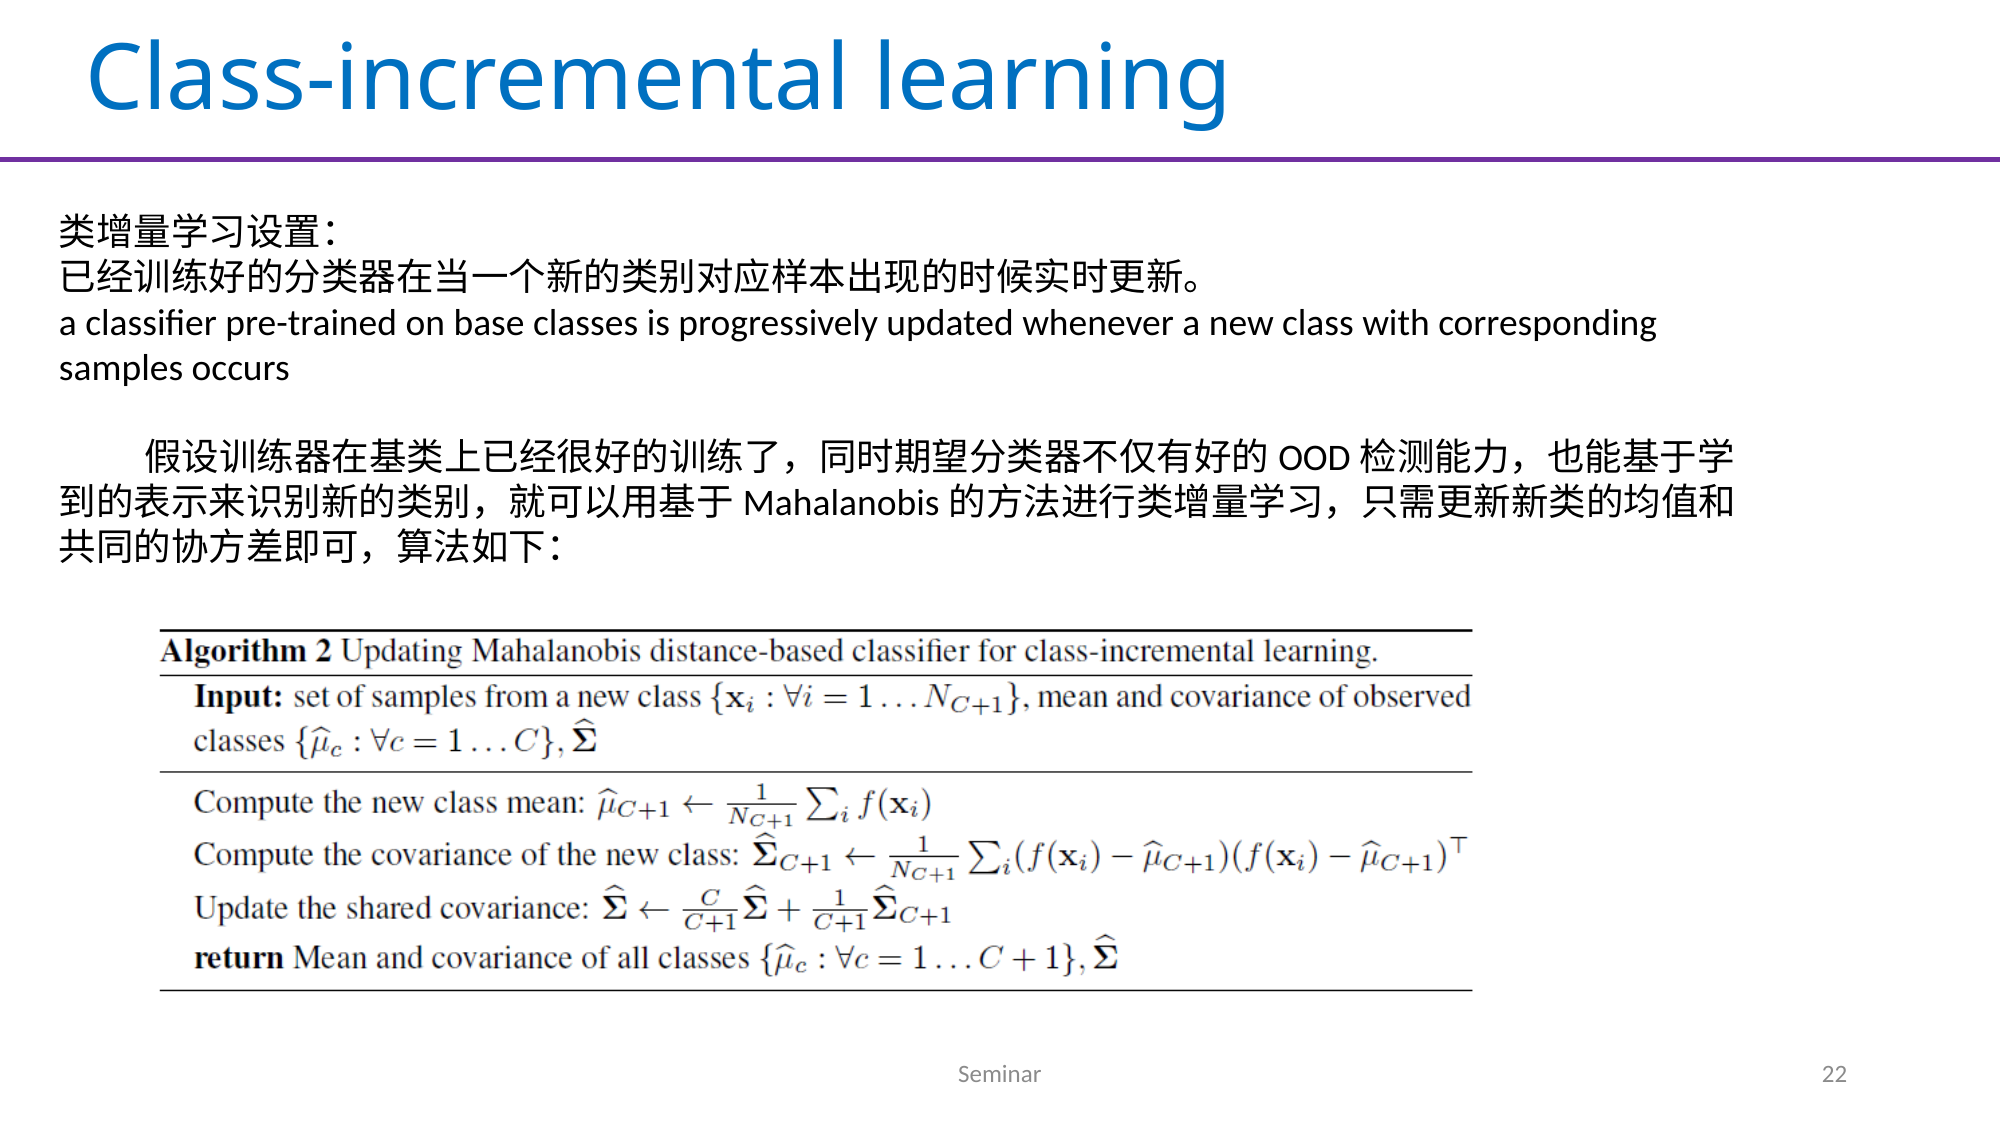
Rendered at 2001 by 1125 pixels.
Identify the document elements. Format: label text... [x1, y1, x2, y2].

footer Seminar [662, 1042, 1338, 1103]
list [152, 624, 1486, 998]
title Class-incremental learning [70, 16, 1771, 143]
text_box 类增量学习设置： 已经训练好的分类器在当一个新的类别对应样本出现的时候实时更新。 a classifier pre-trained on base classes is progressively updated whenever a new class with corresponding samples occurs 假设训练器在基类上已经很好的训练了，同时期望分类器不仅有好的OOD检测能力，也能基于学到的表示来识别新的类别，就可以用基于Mahalanobis的方法进行类增量学习，只需更新新类的均值和共同的协方差即可，算法如下： [44, 200, 1771, 576]
slide_number 22 [1412, 1042, 1863, 1103]
